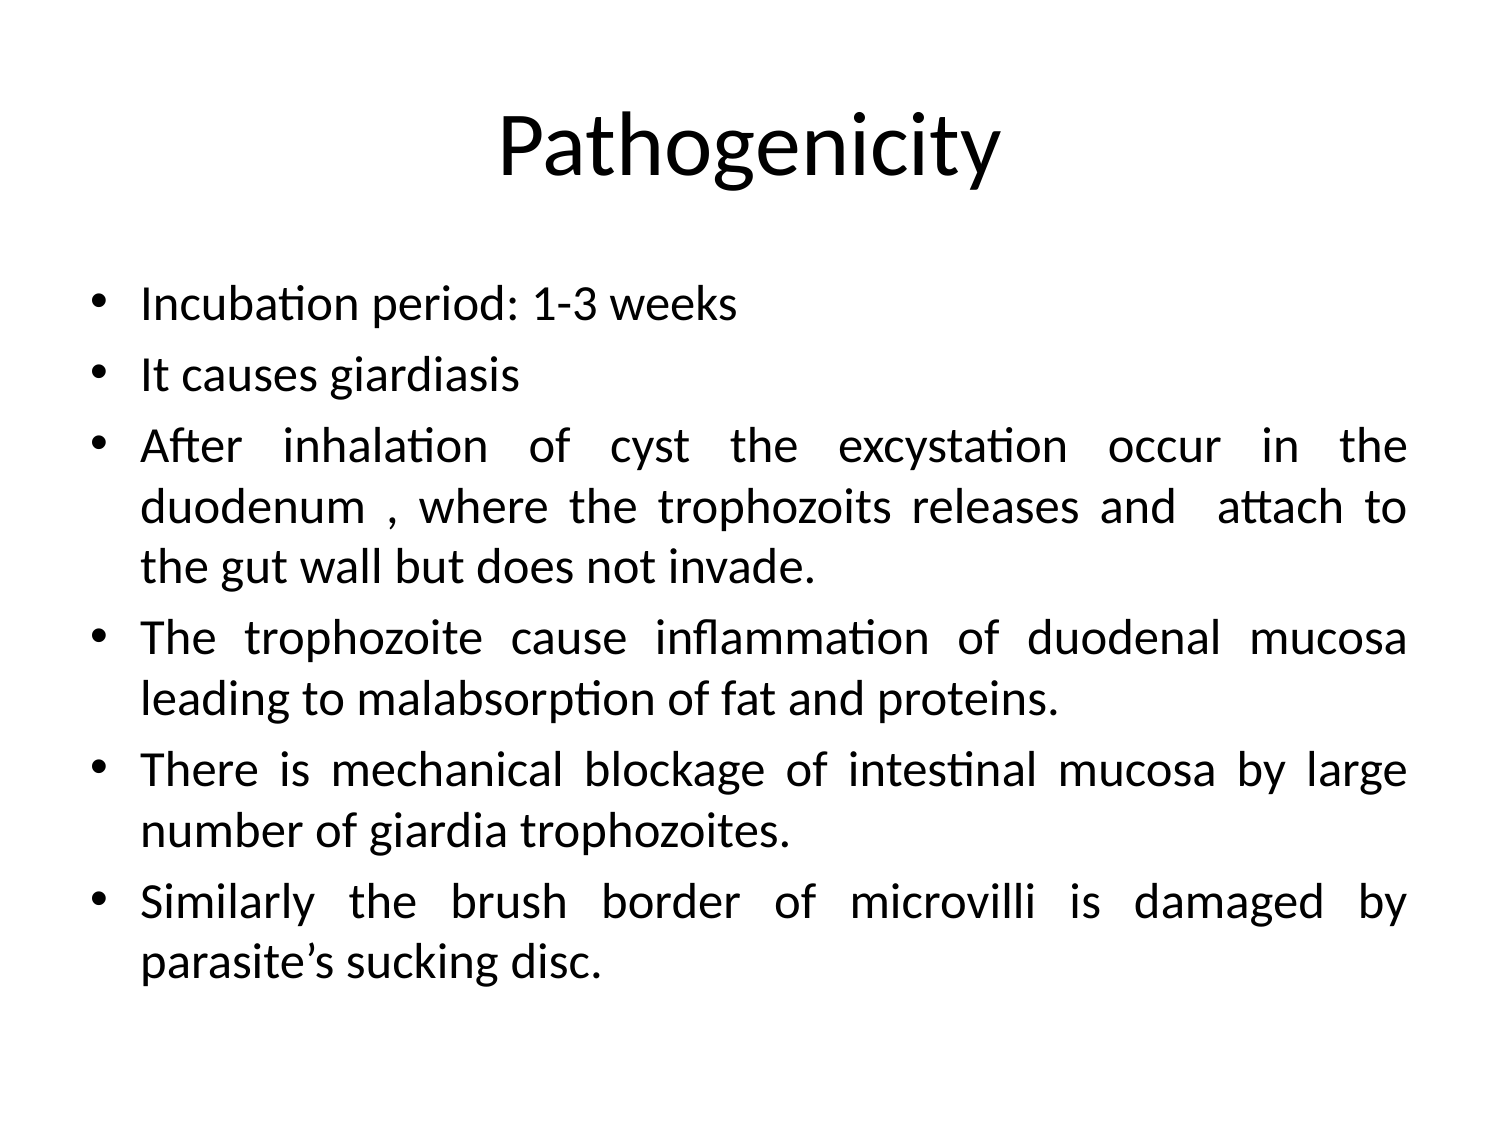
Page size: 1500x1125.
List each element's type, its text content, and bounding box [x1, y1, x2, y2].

list Incubation period: 1-3 weeks It causes giardiasis After inhalation of cyst the excystation occur in the duodenum , where the trophozoits releases and attach to the gut wall but does not invade. The trophozoite cause inflammation of duodenal mucosa leading to malabsorption of fat and proteins. There is mechanical blockage of intestinal mucosa by large number of giardia trophozoites. Similarly the brush border of microvilli is damaged by parasite’s sucking disc. [75, 262, 1425, 1005]
title Pathogenicity [75, 45, 1425, 233]
